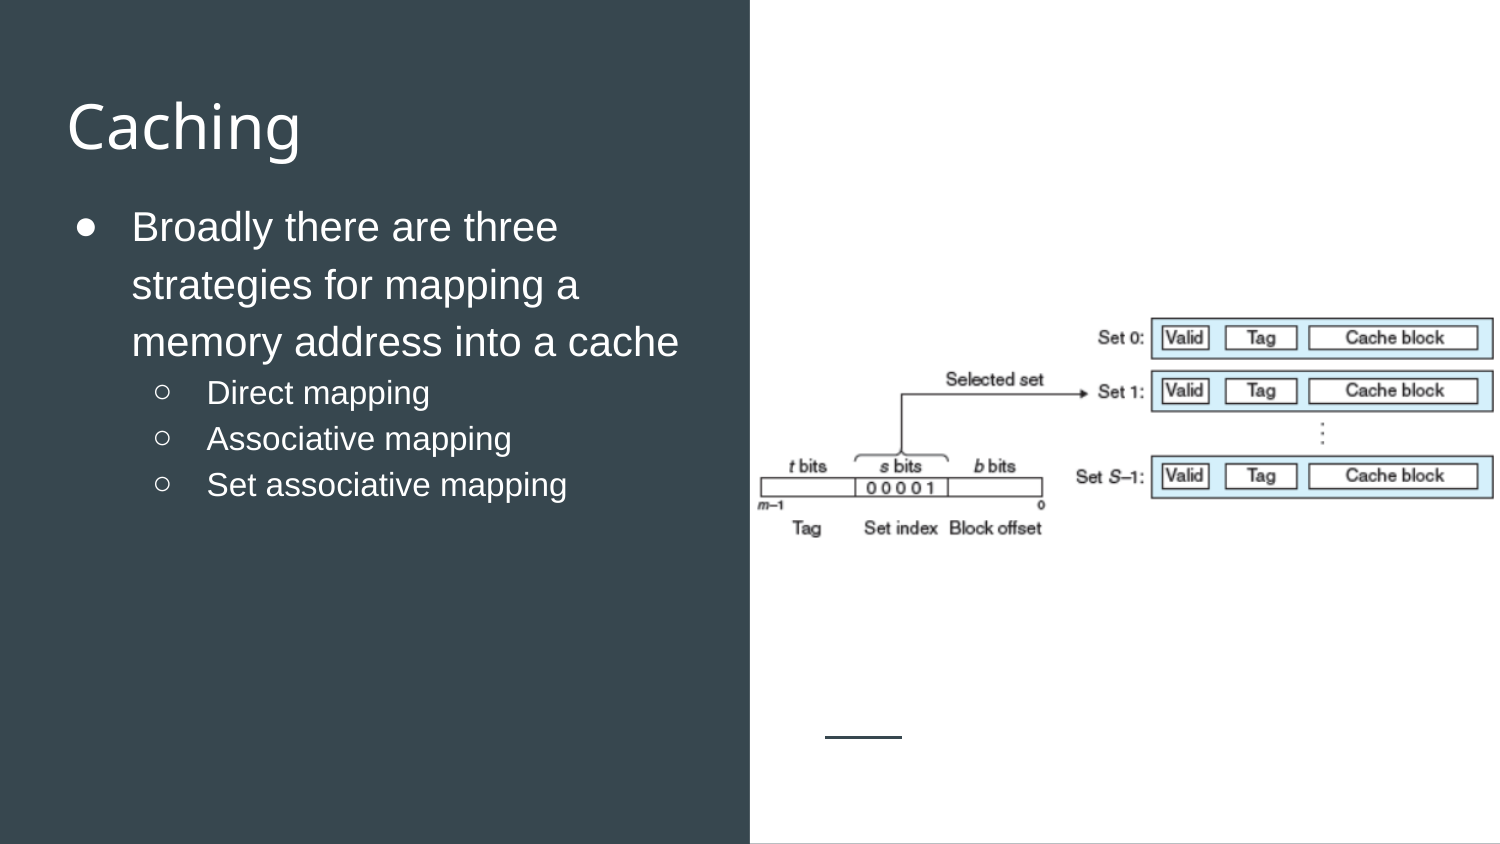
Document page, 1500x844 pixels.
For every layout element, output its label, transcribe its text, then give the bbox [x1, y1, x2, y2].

text_box Caching [51, 71, 957, 178]
list Broadly there are three strategies for mapping a memory address into a cache Direct mapping Associative mapping Set associative mapping [41, 177, 707, 739]
picture [749, 298, 1500, 545]
